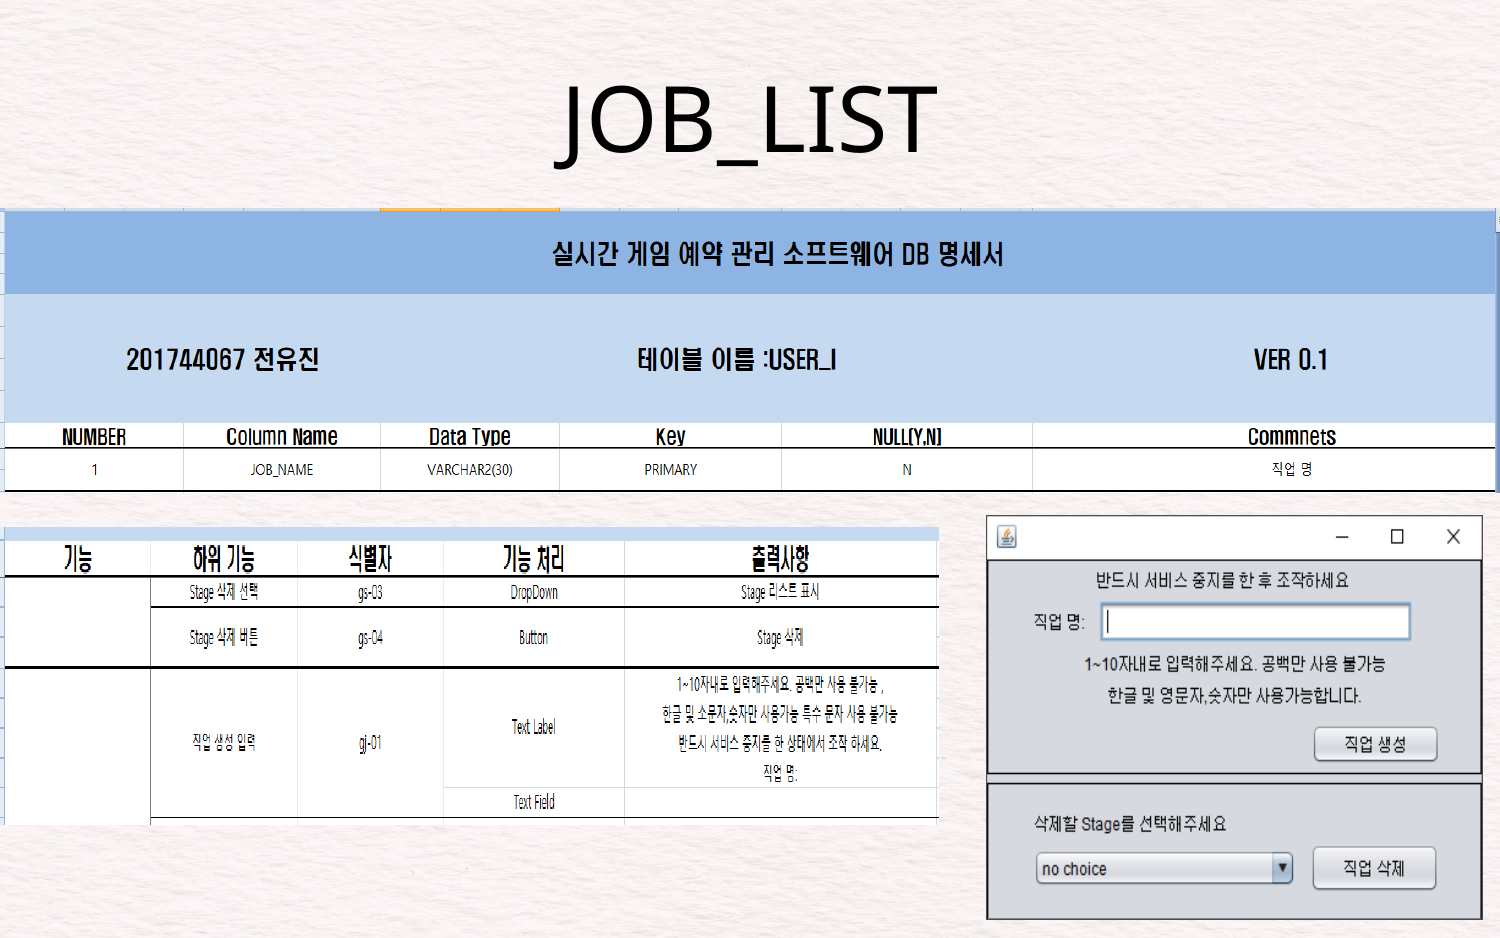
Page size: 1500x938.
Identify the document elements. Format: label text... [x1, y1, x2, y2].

title JOB_LIST [75, 37, 1425, 194]
picture [0, 493, 1500, 938]
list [0, 208, 1500, 493]
picture [0, 0, 1500, 208]
